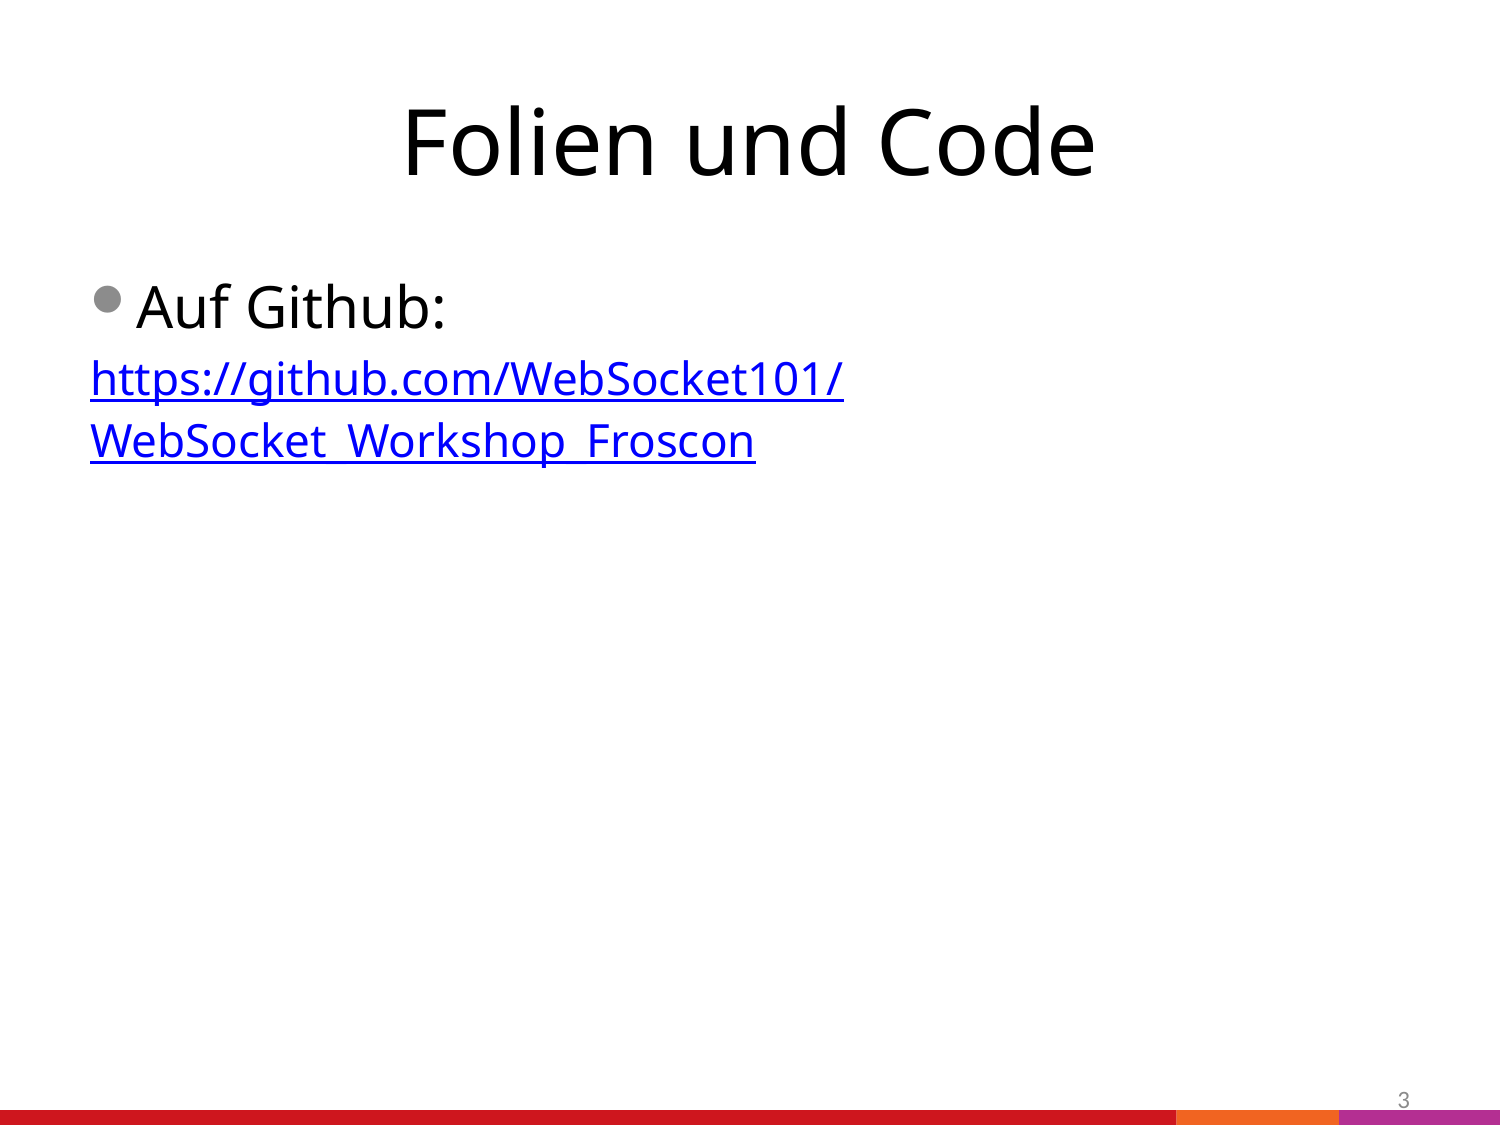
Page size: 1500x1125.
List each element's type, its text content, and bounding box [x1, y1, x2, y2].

title Folien und Code [75, 45, 1425, 233]
slide_number 3 [1246, 1084, 1425, 1114]
list Auf Github: https://github.com/WebSocket101/WebSocket_Workshop_Froscon [75, 262, 1425, 1005]
